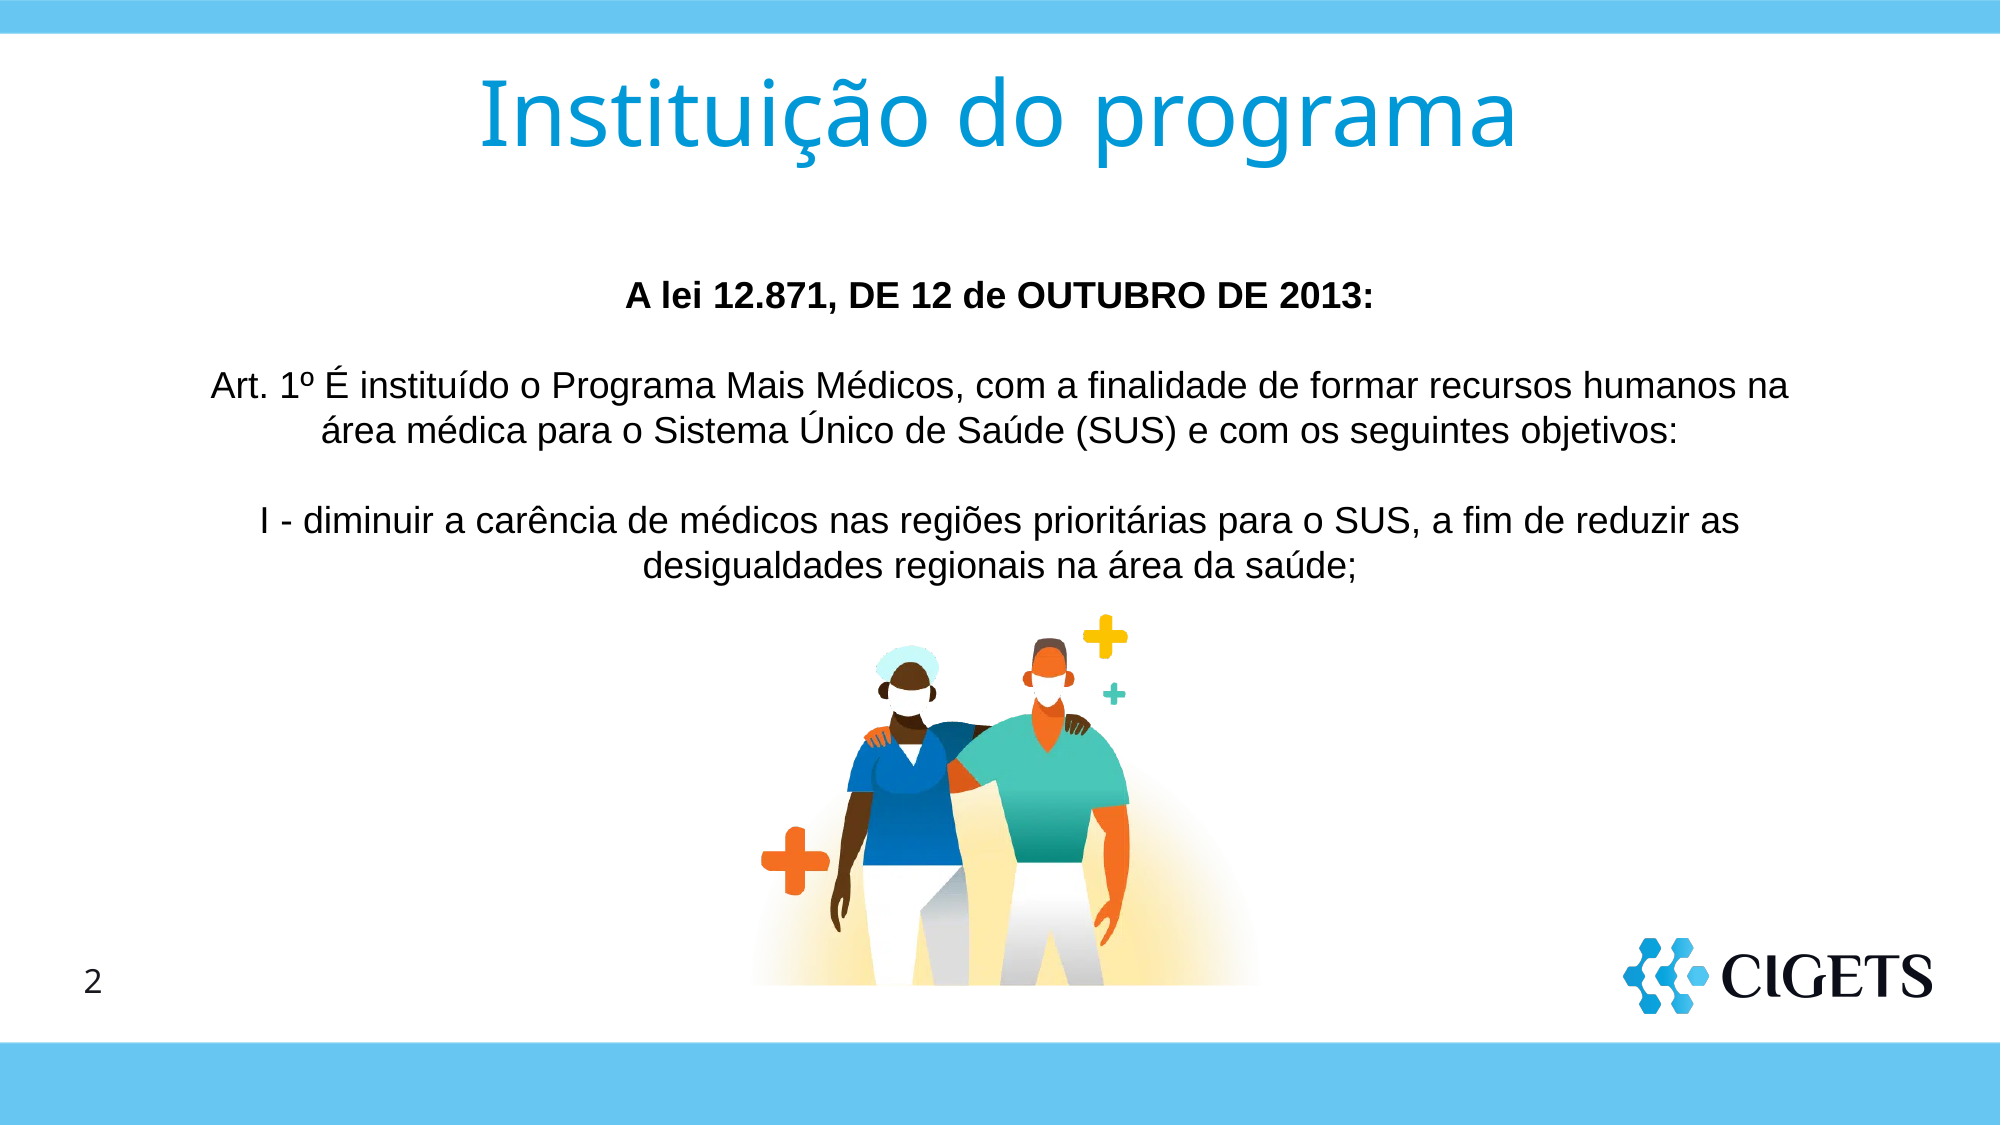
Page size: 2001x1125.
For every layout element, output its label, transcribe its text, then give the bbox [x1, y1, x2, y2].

title Instituição do programa [137, 59, 1863, 278]
picture [0, 0, 2000, 1125]
slide_number 2 [68, 953, 519, 1014]
text_box A lei 12.871, DE 12 de OUTUBRO DE 2013: Art. 1º É instituído o Programa Mais Médicos, com a finalidade de formar recursos humanos na área médica para o Sistema Único de Saúde (SUS) e com os seguintes objetivos: I - diminuir a carência de médicos nas regiões prioritárias para o SUS, a fim de reduzir as desigualdades regionais na área da saúde; [156, 263, 1843, 729]
